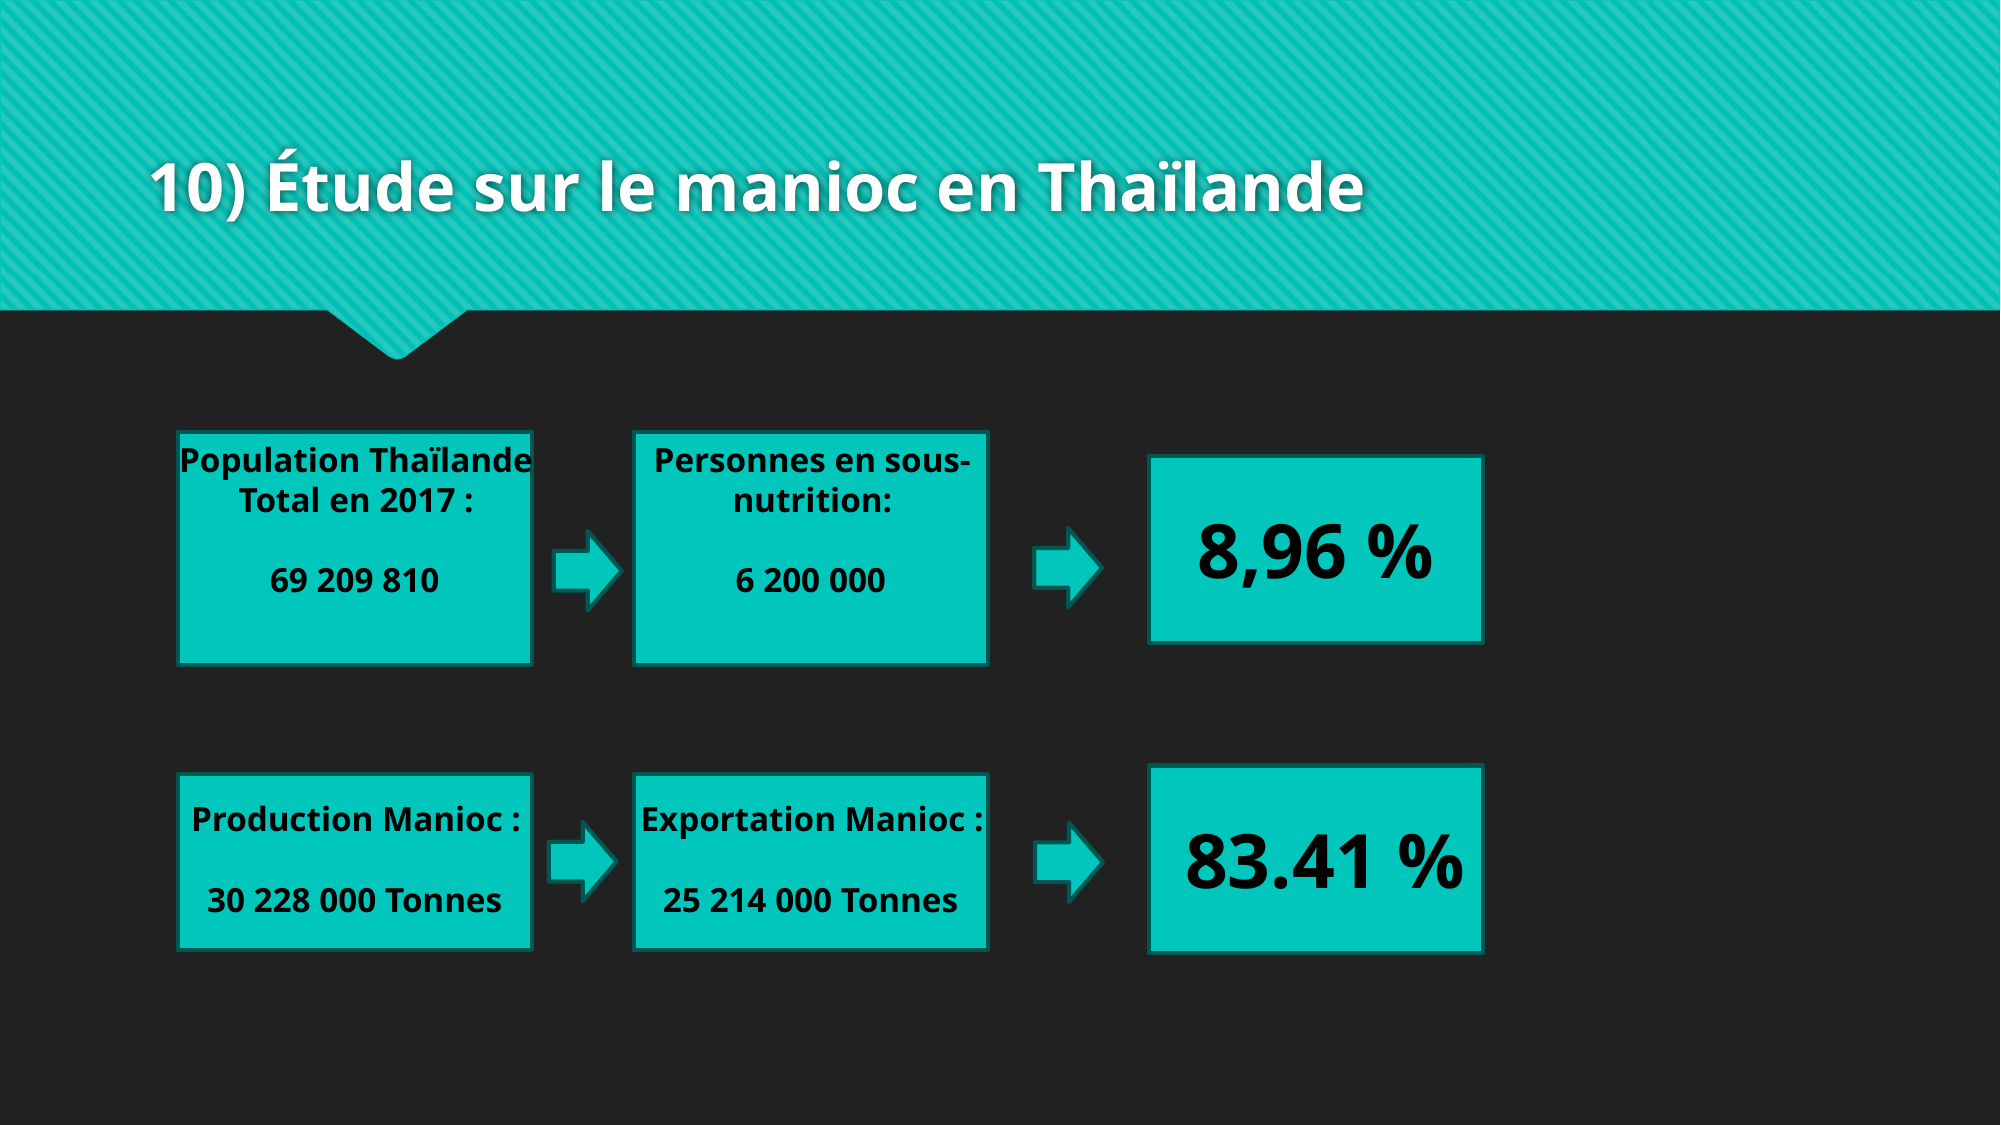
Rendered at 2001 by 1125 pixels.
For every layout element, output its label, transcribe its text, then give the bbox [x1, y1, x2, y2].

text_box 83.41 % [1167, 806, 1483, 911]
text_box [1147, 454, 1485, 645]
text_box 6 200 000 [633, 552, 988, 607]
text_box [632, 772, 990, 790]
text_box [546, 819, 619, 904]
text_box Exportation Manioc : [619, 790, 1006, 846]
title 10) Étude sur le manioc en Thaïlande [132, 73, 1868, 233]
text_box [176, 846, 534, 952]
text_box [632, 527, 990, 667]
text_box [632, 846, 990, 952]
text_box Production Manioc : [163, 790, 550, 846]
picture [1, 1, 1999, 357]
text_box Personnes en sous-nutrition: [619, 431, 1006, 527]
text_box 25 214 000 Tonnes [633, 872, 988, 927]
text_box Population Thaïlande Total en 2017 : [163, 431, 550, 527]
text_box [1032, 820, 1105, 904]
text_box [176, 772, 534, 790]
text_box [1032, 526, 1104, 610]
text_box [551, 529, 624, 613]
text_box 8,96 % [1148, 496, 1464, 602]
text_box 30 228 000 Tonnes [177, 872, 532, 927]
text_box 69 209 810 [177, 552, 532, 607]
text_box [176, 527, 534, 667]
text_box [1147, 763, 1485, 955]
